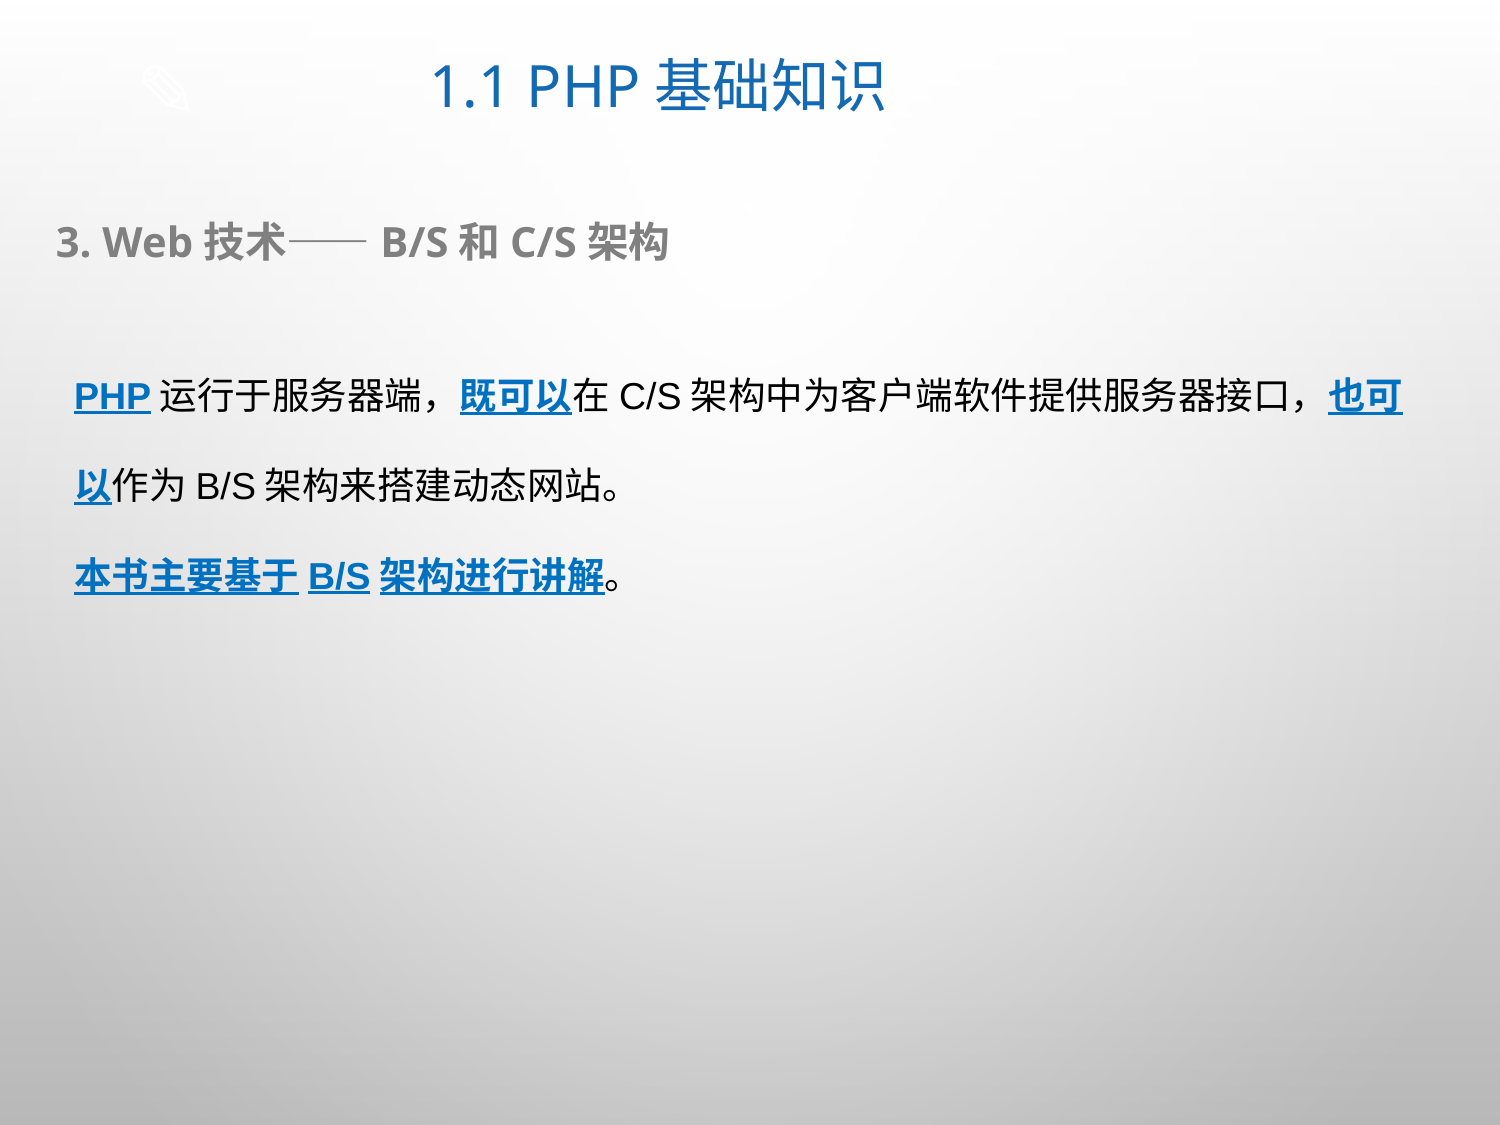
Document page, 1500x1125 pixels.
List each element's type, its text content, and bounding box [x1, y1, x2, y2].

text_box 3. Web技术——B/S和C/S架构 [41, 208, 1424, 274]
picture [0, 0, 1500, 1125]
title 1.1 PHP基础知识 [271, 25, 1046, 153]
text_box PHP运行于服务器端，既可以在C/S架构中为客户端软件提供服务器接口，也可以作为B/S架构来搭建动态网站。 本书主要基于B/S架构进行讲解。 [59, 319, 1438, 605]
